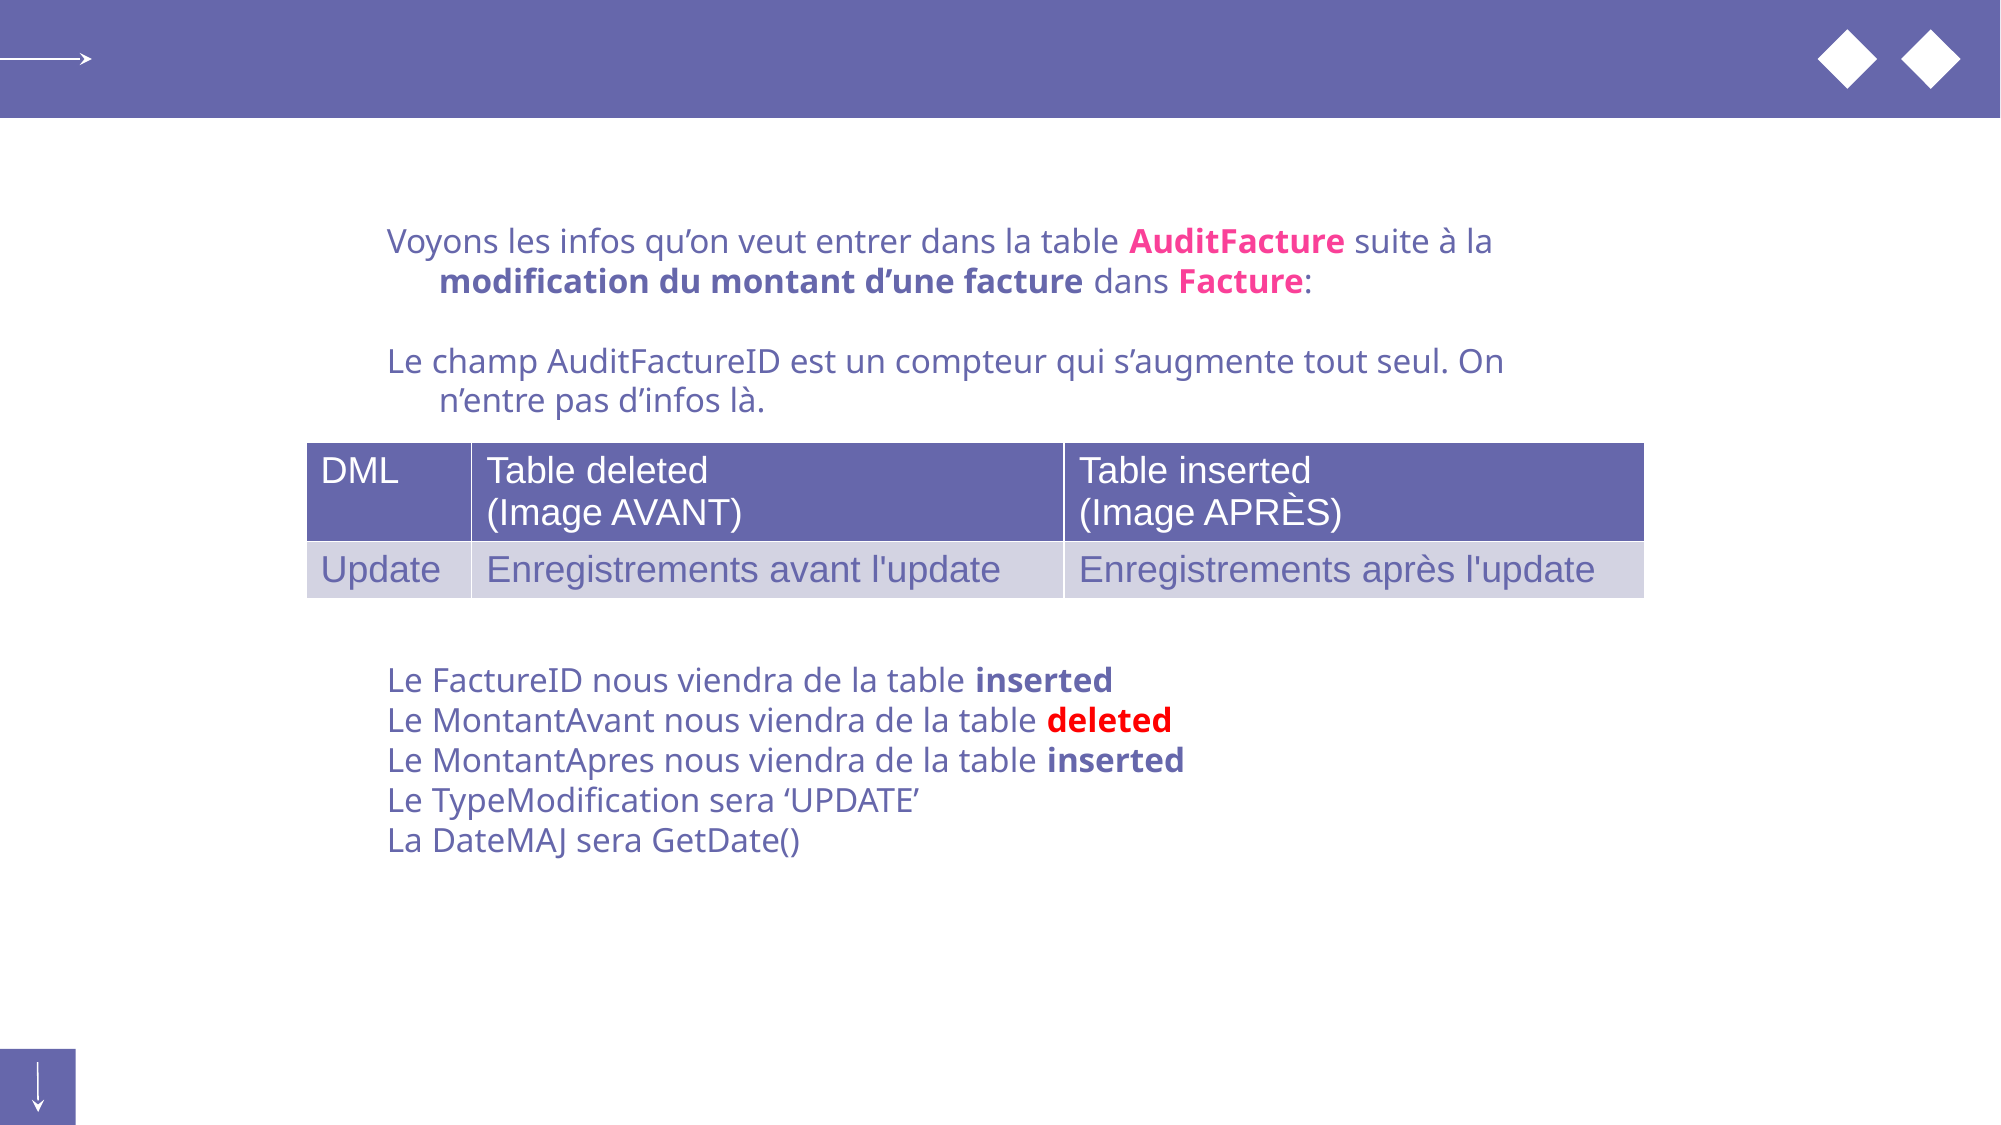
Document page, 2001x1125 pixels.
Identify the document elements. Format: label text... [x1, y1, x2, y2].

table_header Table inserted (Image APRÈS) [1065, 443, 1644, 541]
table_cell Update [307, 542, 471, 598]
subtitle Voyons les infos qu’on veut entrer dans la table AuditFacture suite à la modification du montant d’une facture dans Facture: Le champ AuditFactureID est un compteur qui s’augmente tout seul. On n’entre pas d’infos là. Le FactureID nous viendra de la table inserted Le MontantAvant nous viendra de la table deleted Le MontantApres nous viendra de la table inserted Le TypeModification sera ‘UPDATE’ La DateMAJ sera GetDate() [364, 151, 1587, 441]
table_header Table deleted (Image AVANT) [472, 443, 1063, 541]
table_cell Enregistrements après l'update [1065, 542, 1644, 598]
table_header DML [307, 443, 471, 541]
table_cell Enregistrements avant l'update [472, 542, 1063, 598]
subtitle Voyons les infos qu’on veut entrer dans la table AuditFacture suite à la modification du montant d’une facture dans Facture: Le champ AuditFactureID est un compteur qui s’augmente tout seul. On n’entre pas d’infos là. Le FactureID nous viendra de la table inserted Le MontantAvant nous viendra de la table deleted Le MontantApres nous viendra de la table inserted Le TypeModification sera ‘UPDATE’ La DateMAJ sera GetDate() [364, 599, 1587, 968]
